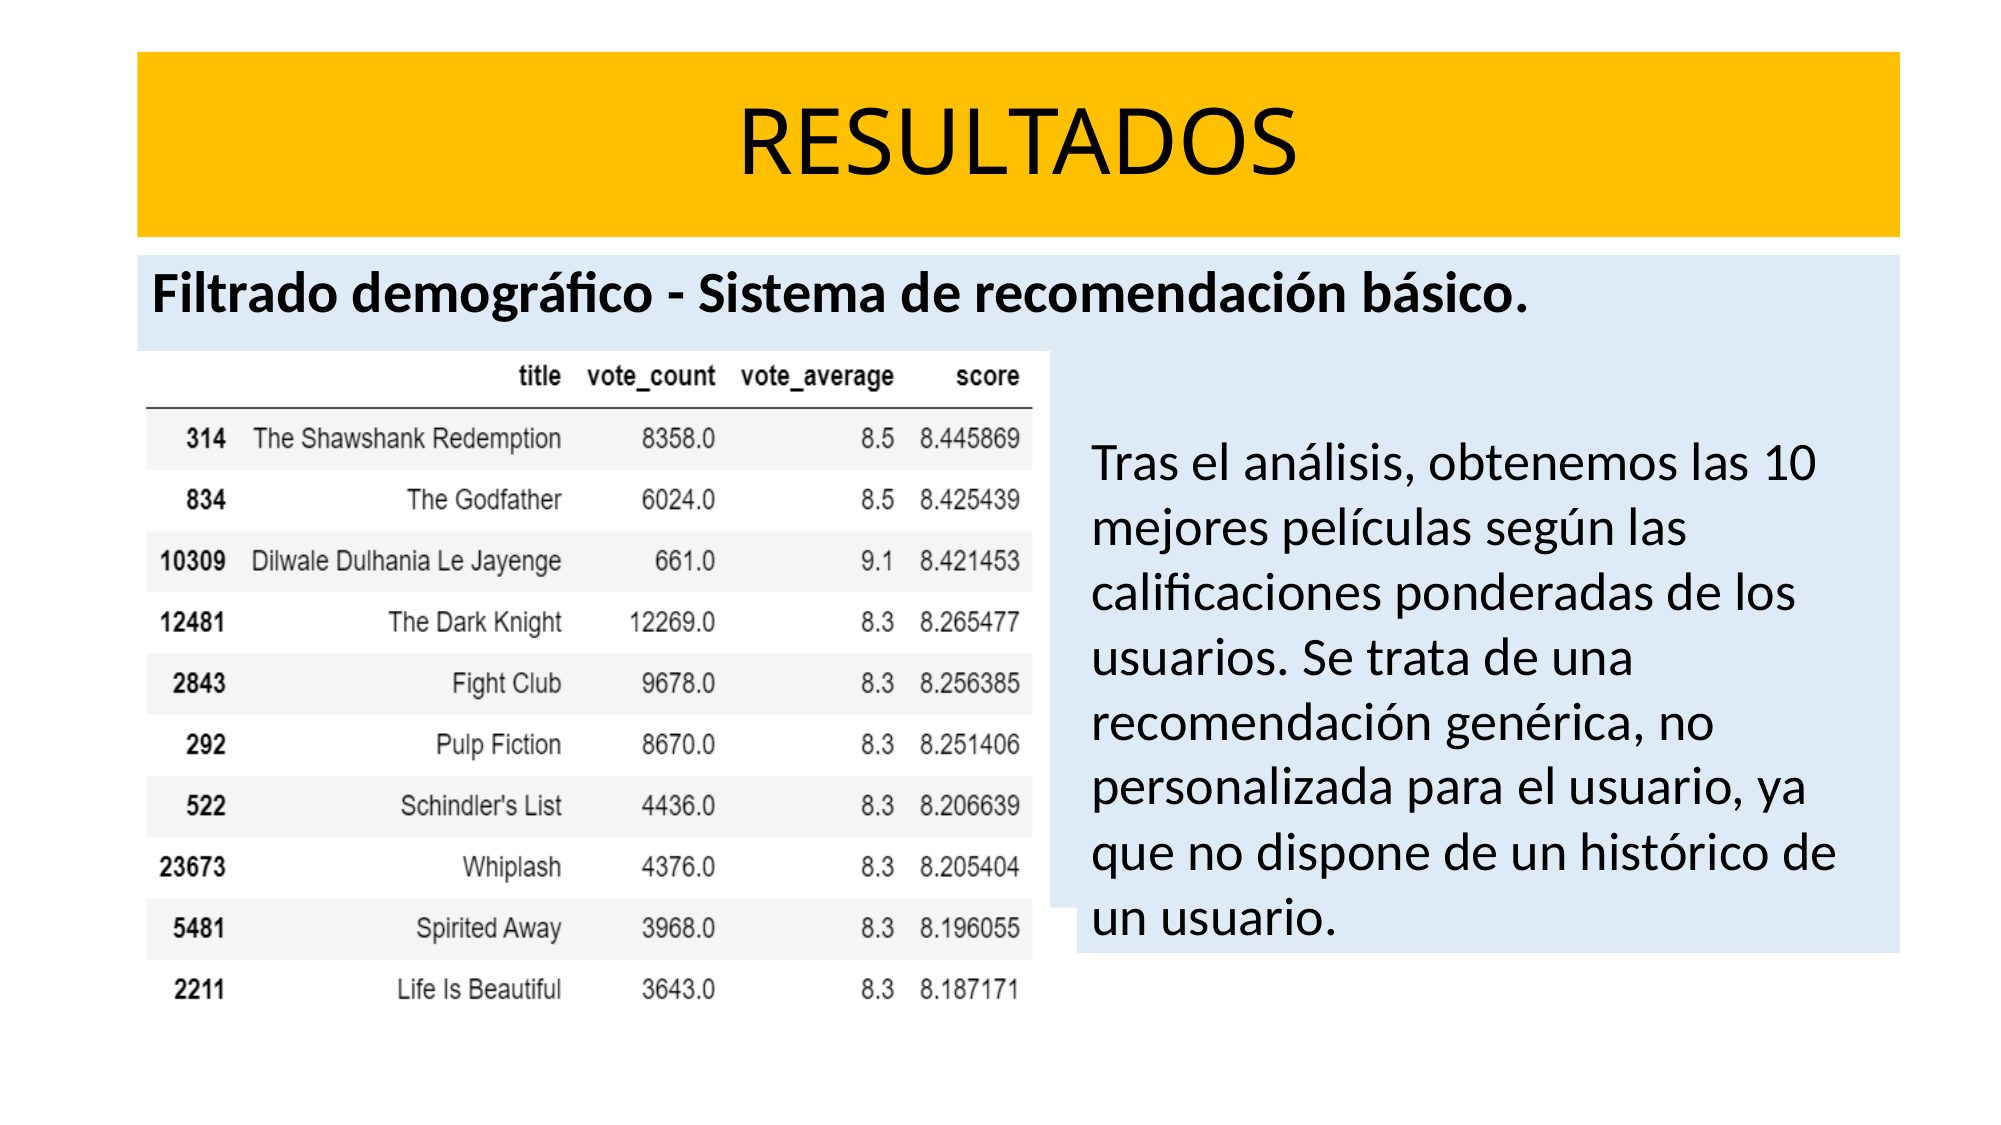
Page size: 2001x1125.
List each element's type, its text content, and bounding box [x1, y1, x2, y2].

picture [137, 351, 1050, 1029]
list Filtrado demográfico - Sistema de recomendación básico. [137, 254, 1900, 908]
text_box Tras el análisis, obtenemos las 10 mejores películas según las calificaciones ponderadas de los usuarios. Se trata de una recomendación genérica, no personalizada para el usuario, ya que no dispone de un histórico de un usuario. [1076, 418, 1900, 954]
title RESULTADOS [137, 51, 1900, 237]
